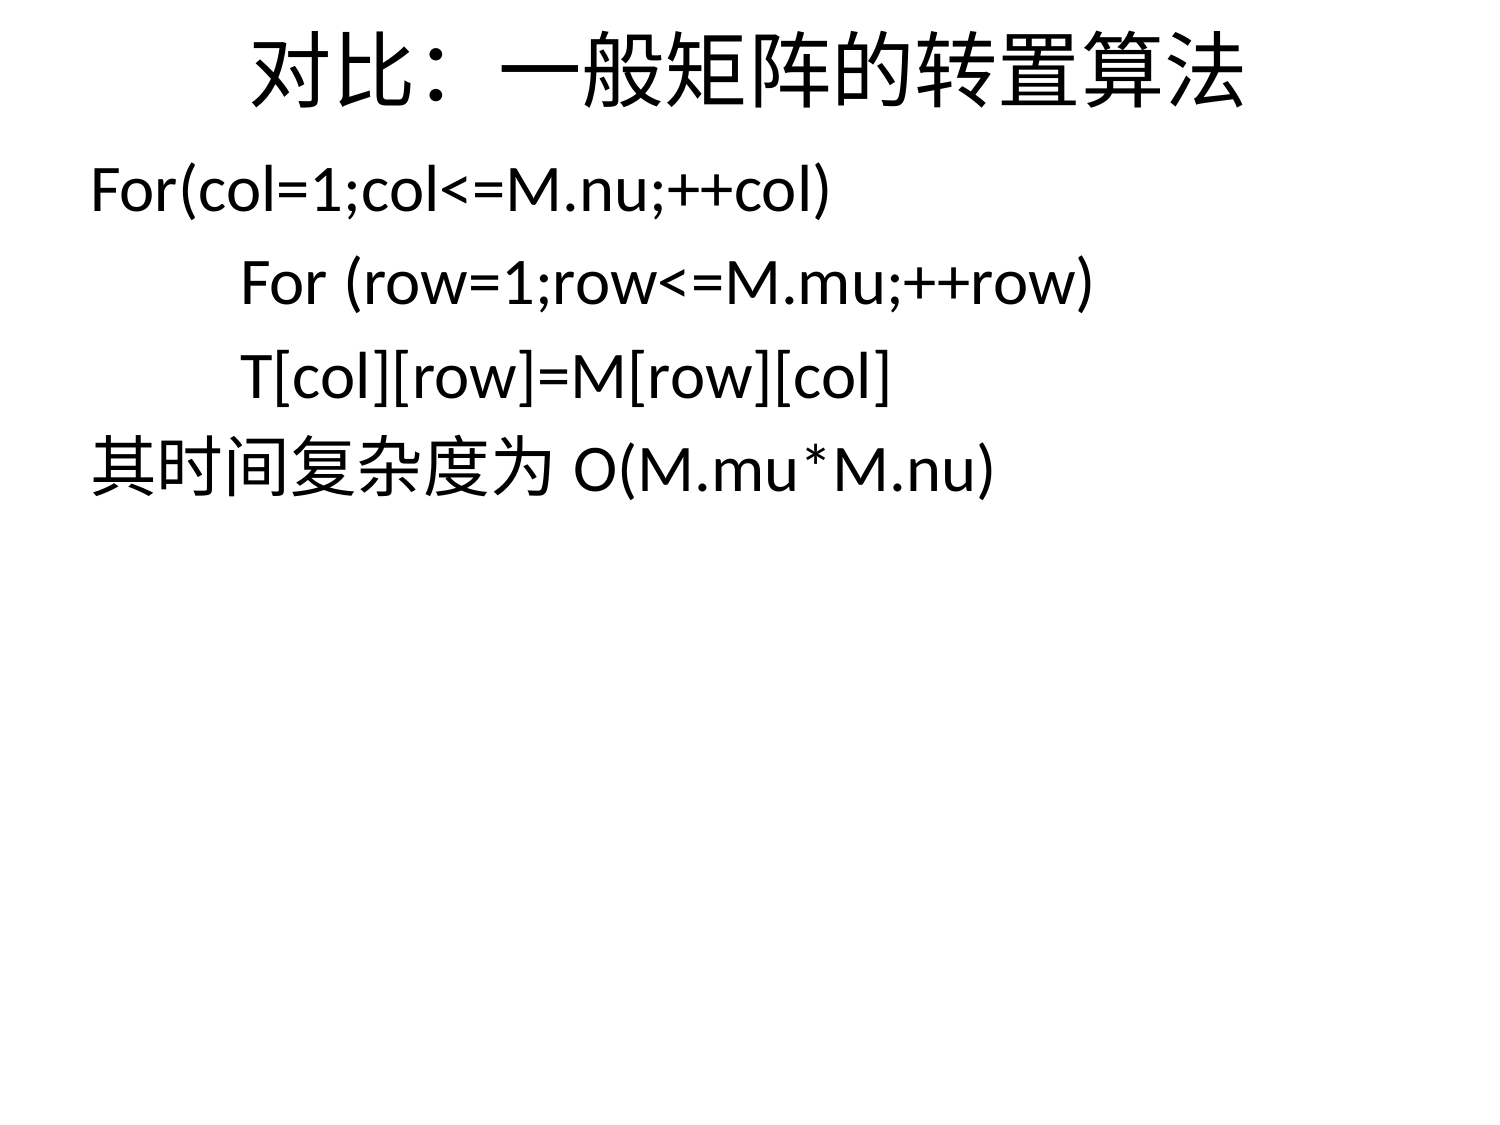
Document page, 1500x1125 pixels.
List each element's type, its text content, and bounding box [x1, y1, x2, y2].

list For(col=1;col<=M.nu;++col) For (row=1;row<=M.mu;++row) T[col][row]=M[row][col] 其时间复杂度为O(M.mu*M.nu) [75, 137, 1425, 1125]
title 对比：一般矩阵的转置算法 [73, 0, 1424, 138]
